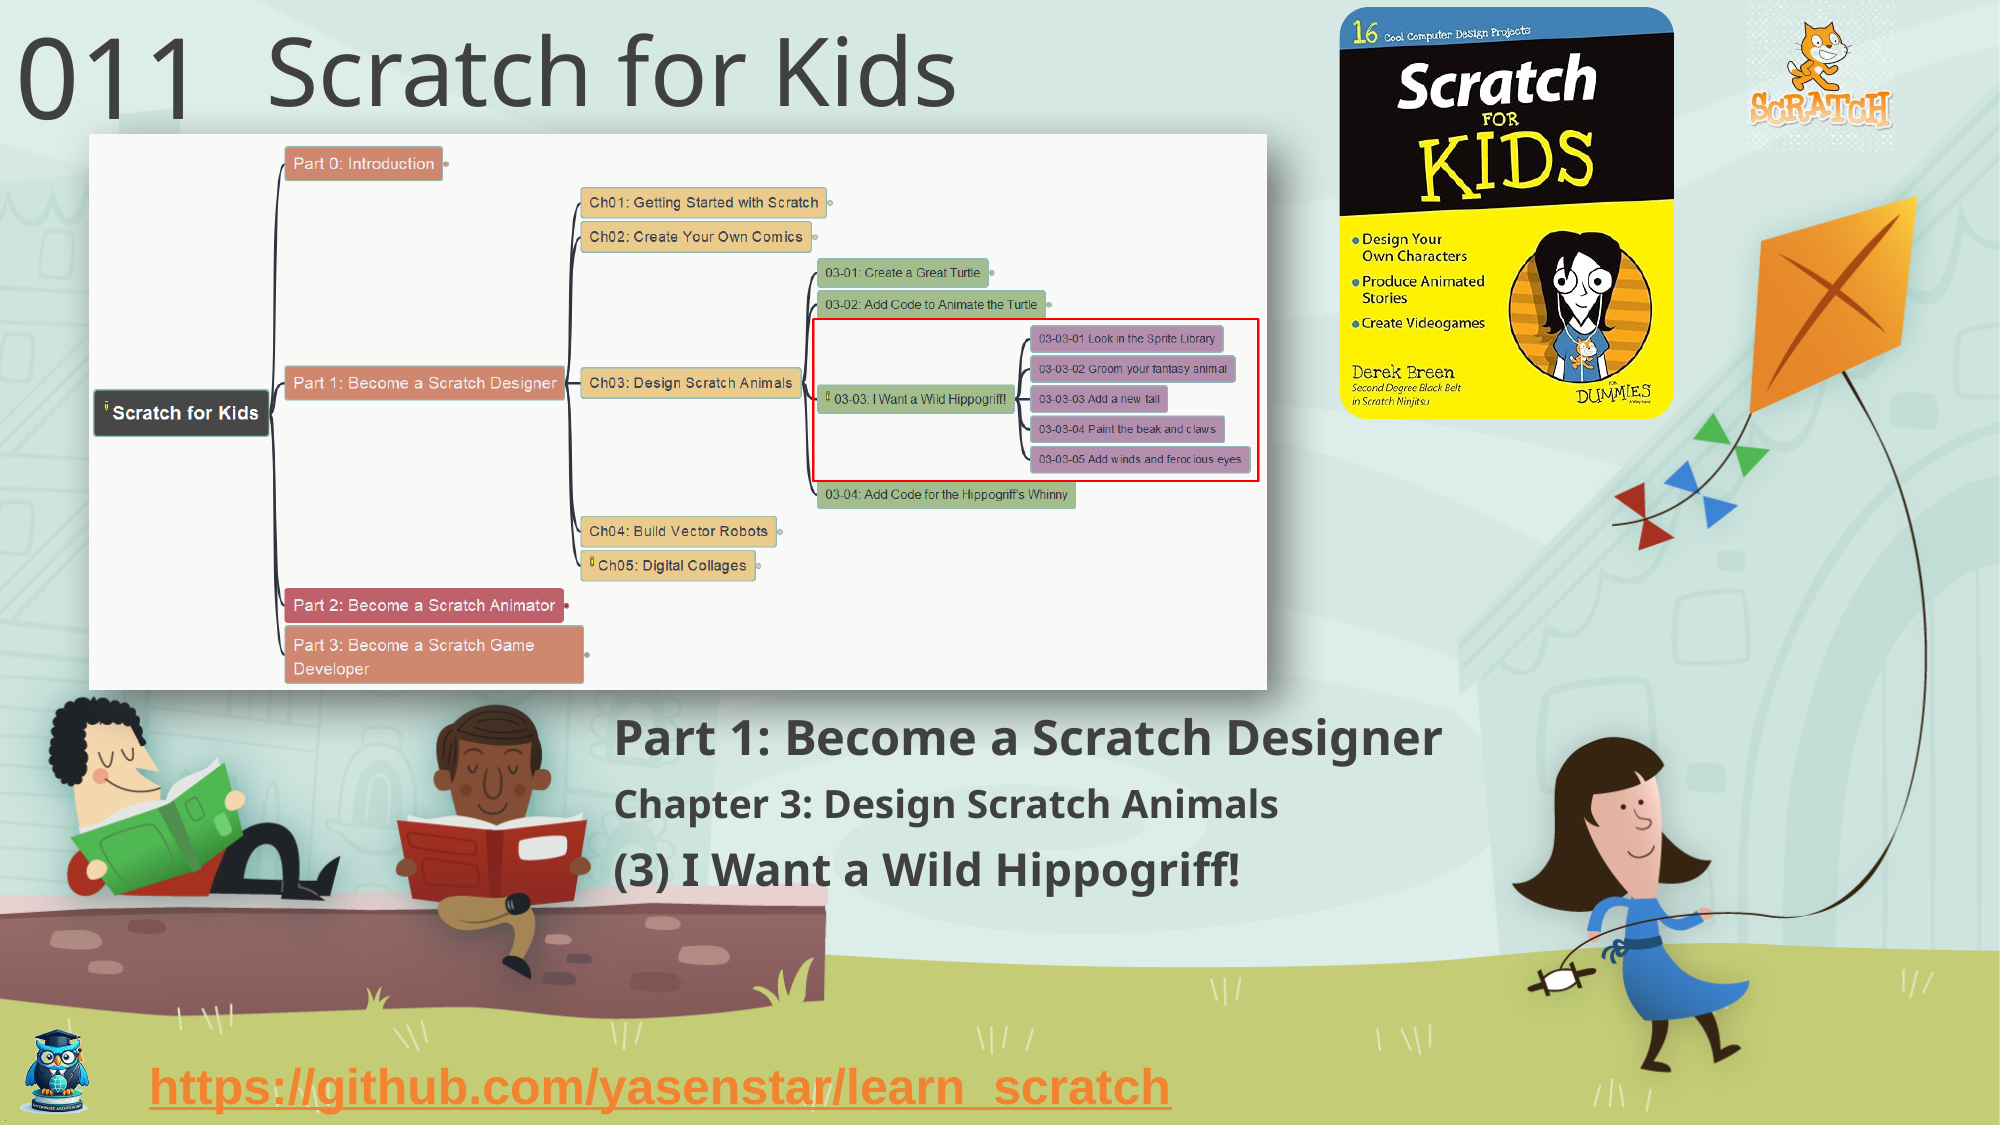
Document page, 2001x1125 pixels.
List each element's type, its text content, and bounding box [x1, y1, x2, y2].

text_box https://github.com/yasenstar/learn_scratch [134, 1046, 1480, 1122]
picture [0, 0, 2000, 1125]
subtitle Part 1: Become a Scratch Designer Chapter 3: Design Scratch Animals (3) I Want a Wild Hippogriff! [598, 705, 1532, 906]
title Scratch for Kids [251, 16, 1339, 135]
text_box 011 [0, 0, 224, 150]
